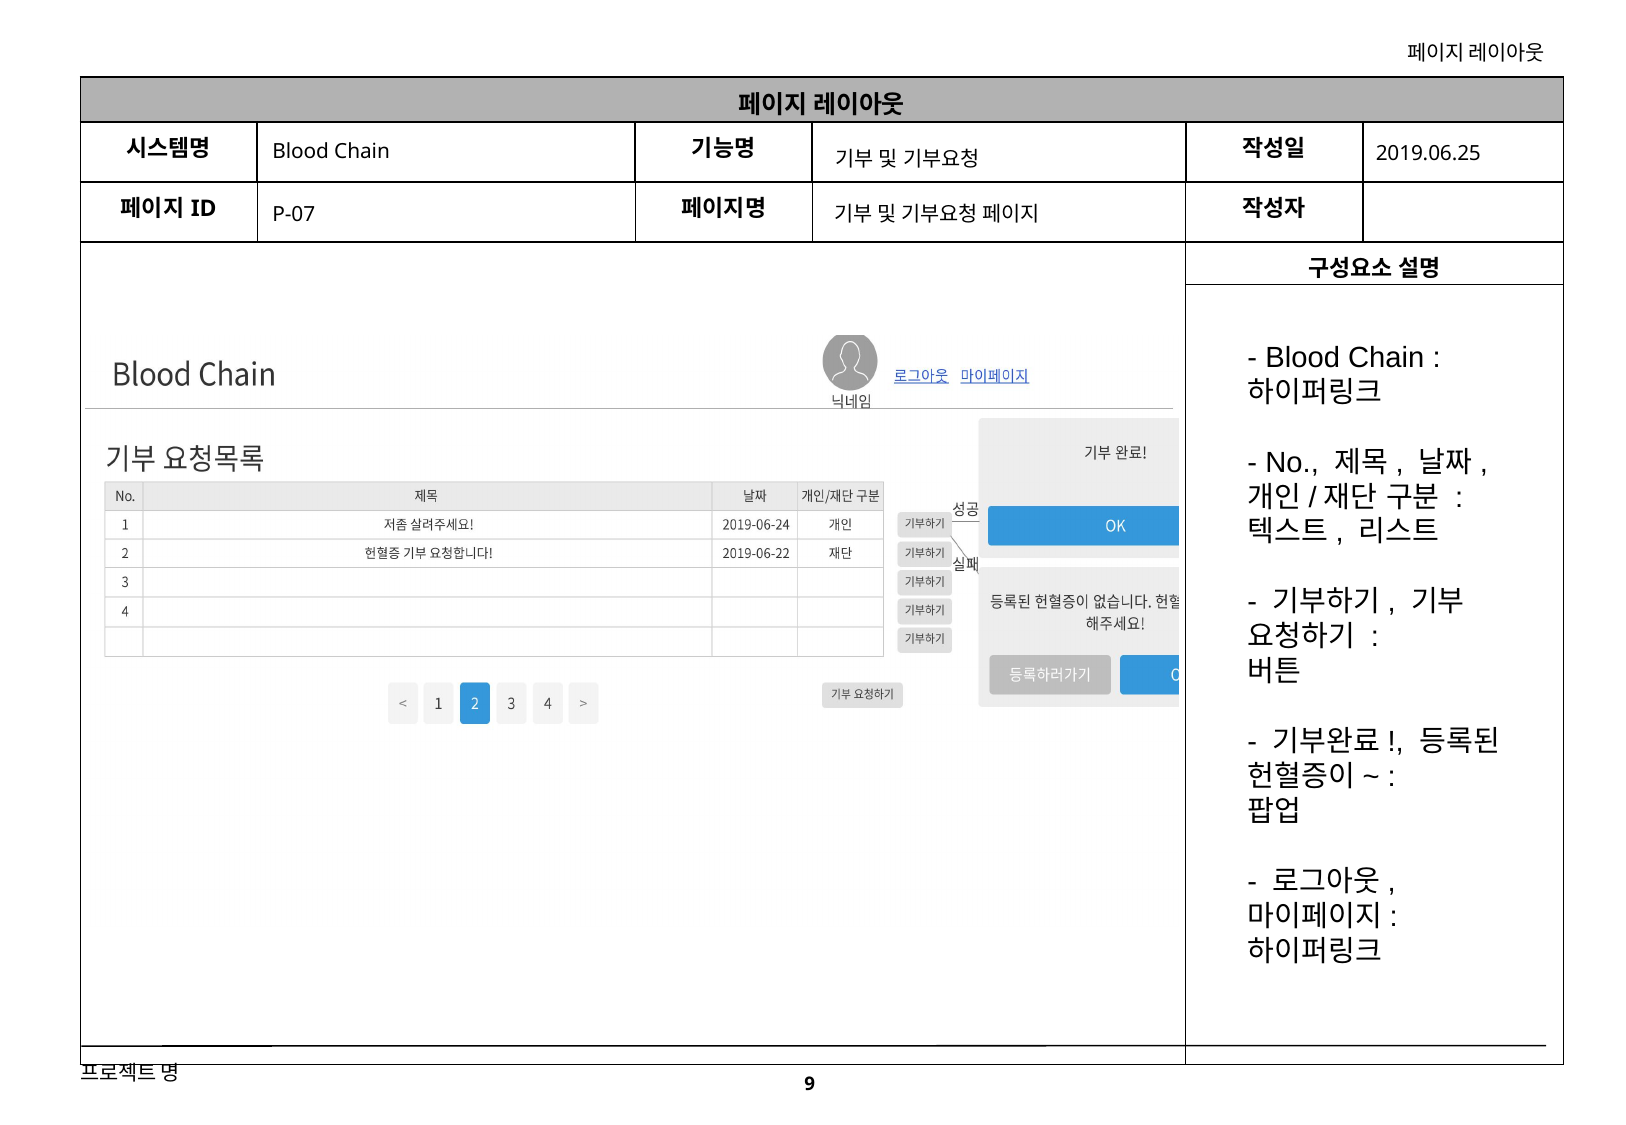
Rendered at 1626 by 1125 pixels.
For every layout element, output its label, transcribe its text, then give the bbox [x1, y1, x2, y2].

text_box P-07 [257, 192, 477, 234]
text_box 2019.06.25 [1360, 132, 1581, 173]
text_box 기부 및 기부요청 [820, 130, 1054, 171]
text_box - Blood Chain : 하이퍼링크 - No., 제목, 날짜, 개인/재단 구분 : 텍스트, 리스트 - 기부하기, 기부 요청하기 : 버튼 - 기부완료!, 등록된 헌혈증이~ : 팝업 - 로그아웃, 마이페이지: 하이퍼링크 [1232, 322, 1525, 1024]
picture [85, 335, 1180, 928]
text_box Blood Chain [257, 130, 477, 171]
text_box 기부 및 기부요청 페이지 [820, 192, 1129, 234]
